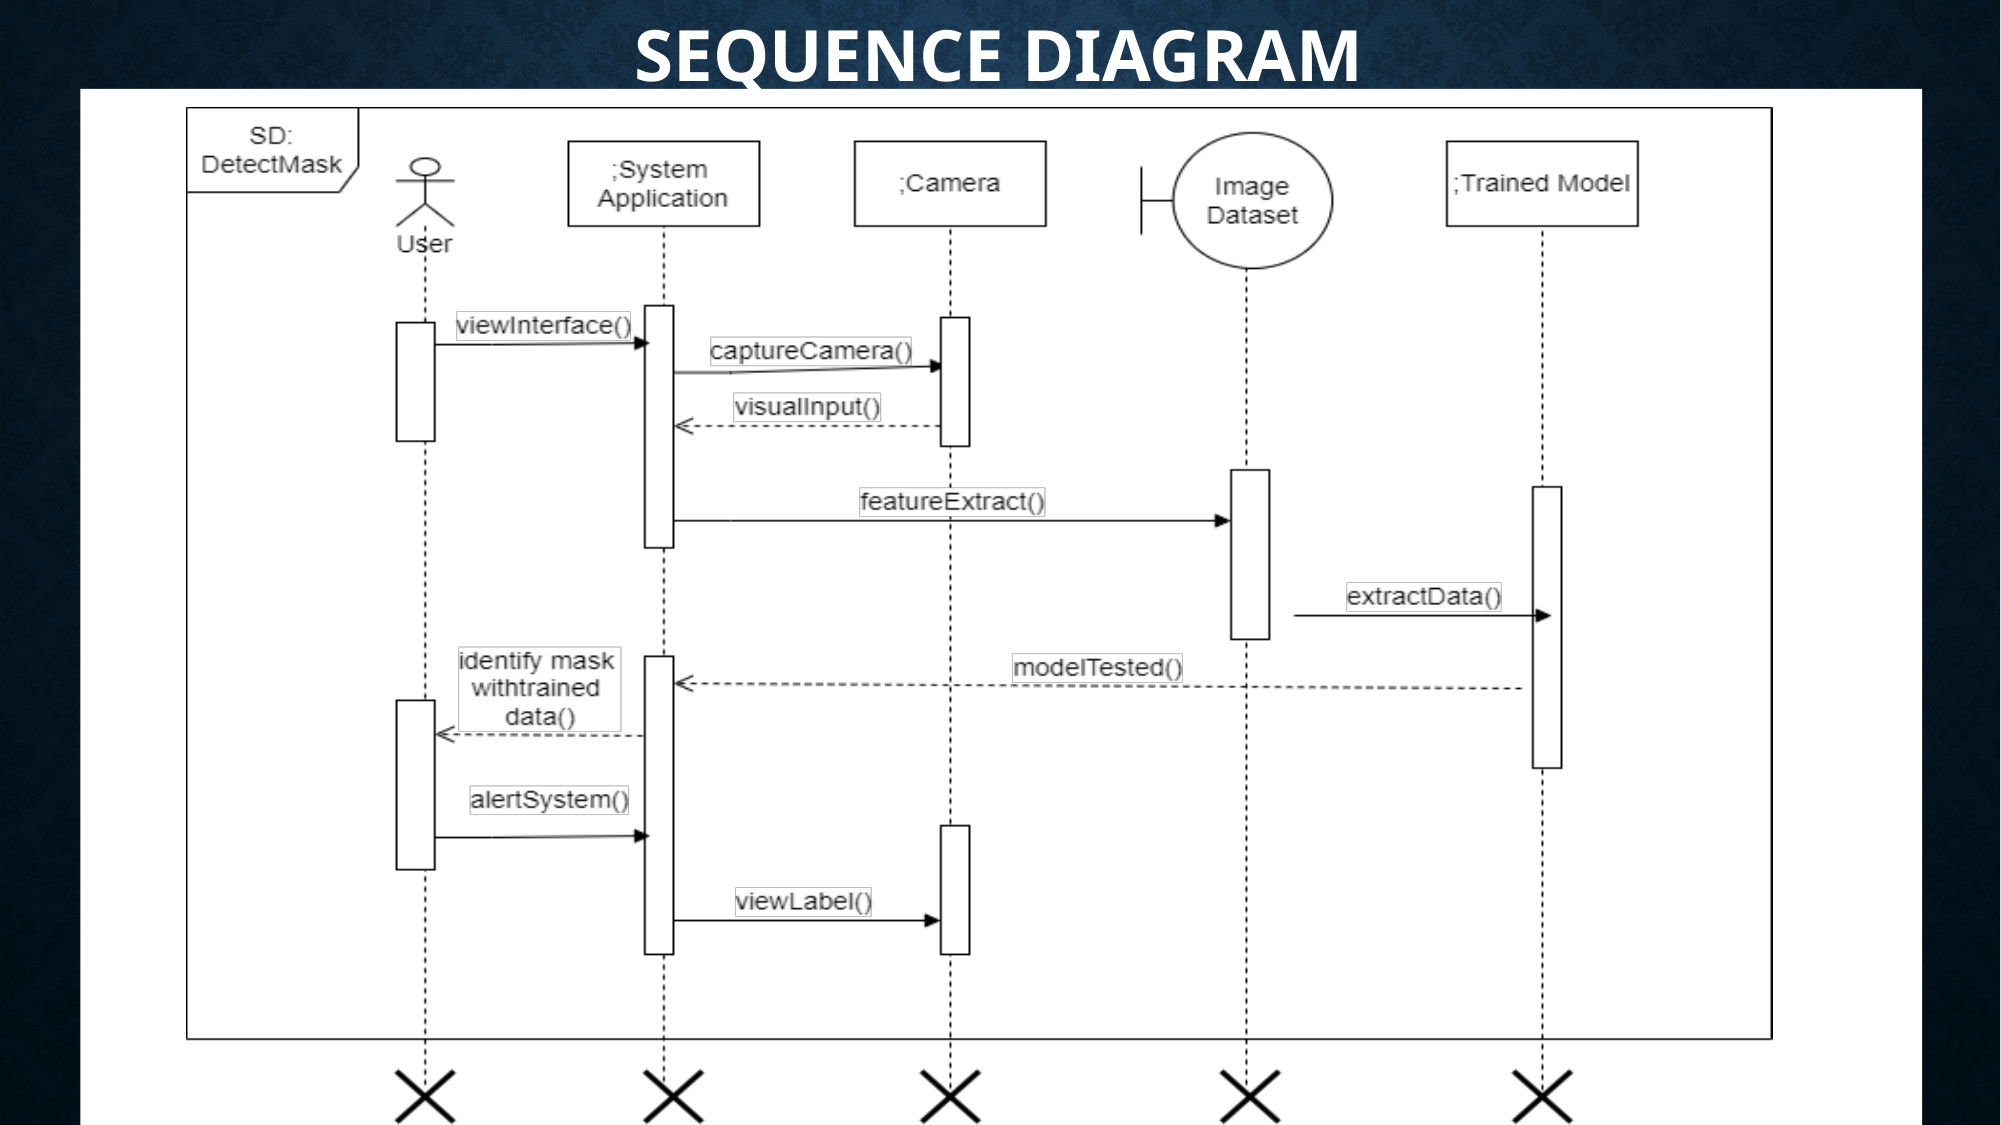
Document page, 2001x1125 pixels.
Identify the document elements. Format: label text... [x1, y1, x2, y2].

title Sequence diagram [149, 0, 1849, 87]
text_box [79, 87, 1924, 1125]
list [185, 107, 1773, 1125]
